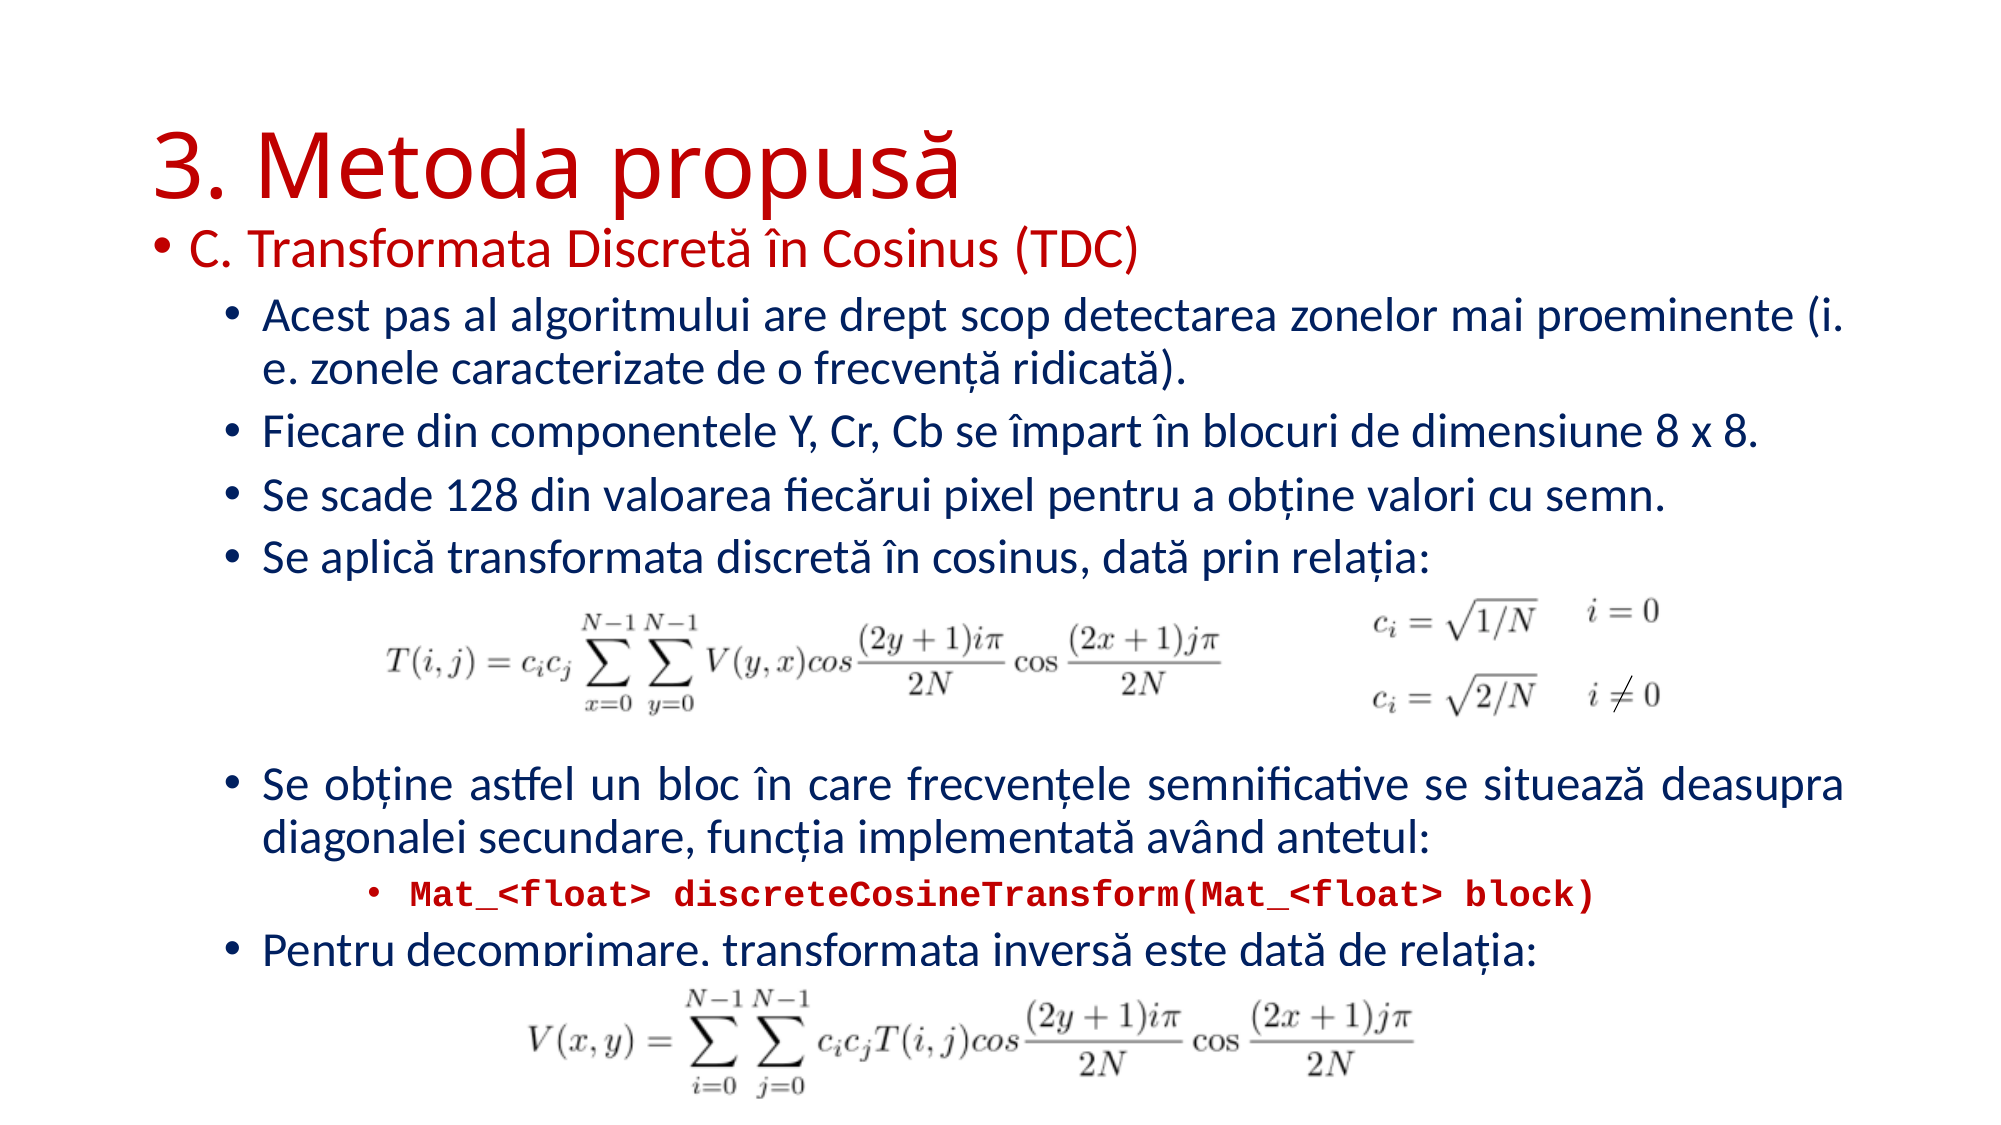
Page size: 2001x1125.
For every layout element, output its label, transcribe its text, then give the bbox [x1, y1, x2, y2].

picture [373, 603, 1248, 729]
text_box [112, 919, 1838, 967]
picture [1574, 583, 1662, 642]
picture [1583, 661, 1663, 726]
title 3. Metoda propusă [137, 59, 1863, 210]
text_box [1613, 675, 1633, 713]
list C. Transformata Discretă în Cosinus (TDC) Acest pas al algoritmului are drept scop detectarea zonelor mai proeminente (i. e. zonele caracterizate de o frecvență ridicată). Fiecare din componentele Y, Cr, Cb se împart în blocuri de dimensiune 8 x 8. Se scade 128 din valoarea fiecărui pixel pentru a obține valori cu semn. Se aplică transformata discretă în cosinus, dată prin relația: Se obține astfel un bloc în care frecvențele semnificative se situează deasupra diagonalei secundare, funcția implementată având antetul: Mat_<float> discreteCosineTransform(Mat_<float> block) Pentru decomprimare, transformata inversă este dată de relația: [137, 210, 1863, 987]
picture [1359, 586, 1548, 729]
picture [514, 966, 1436, 1125]
